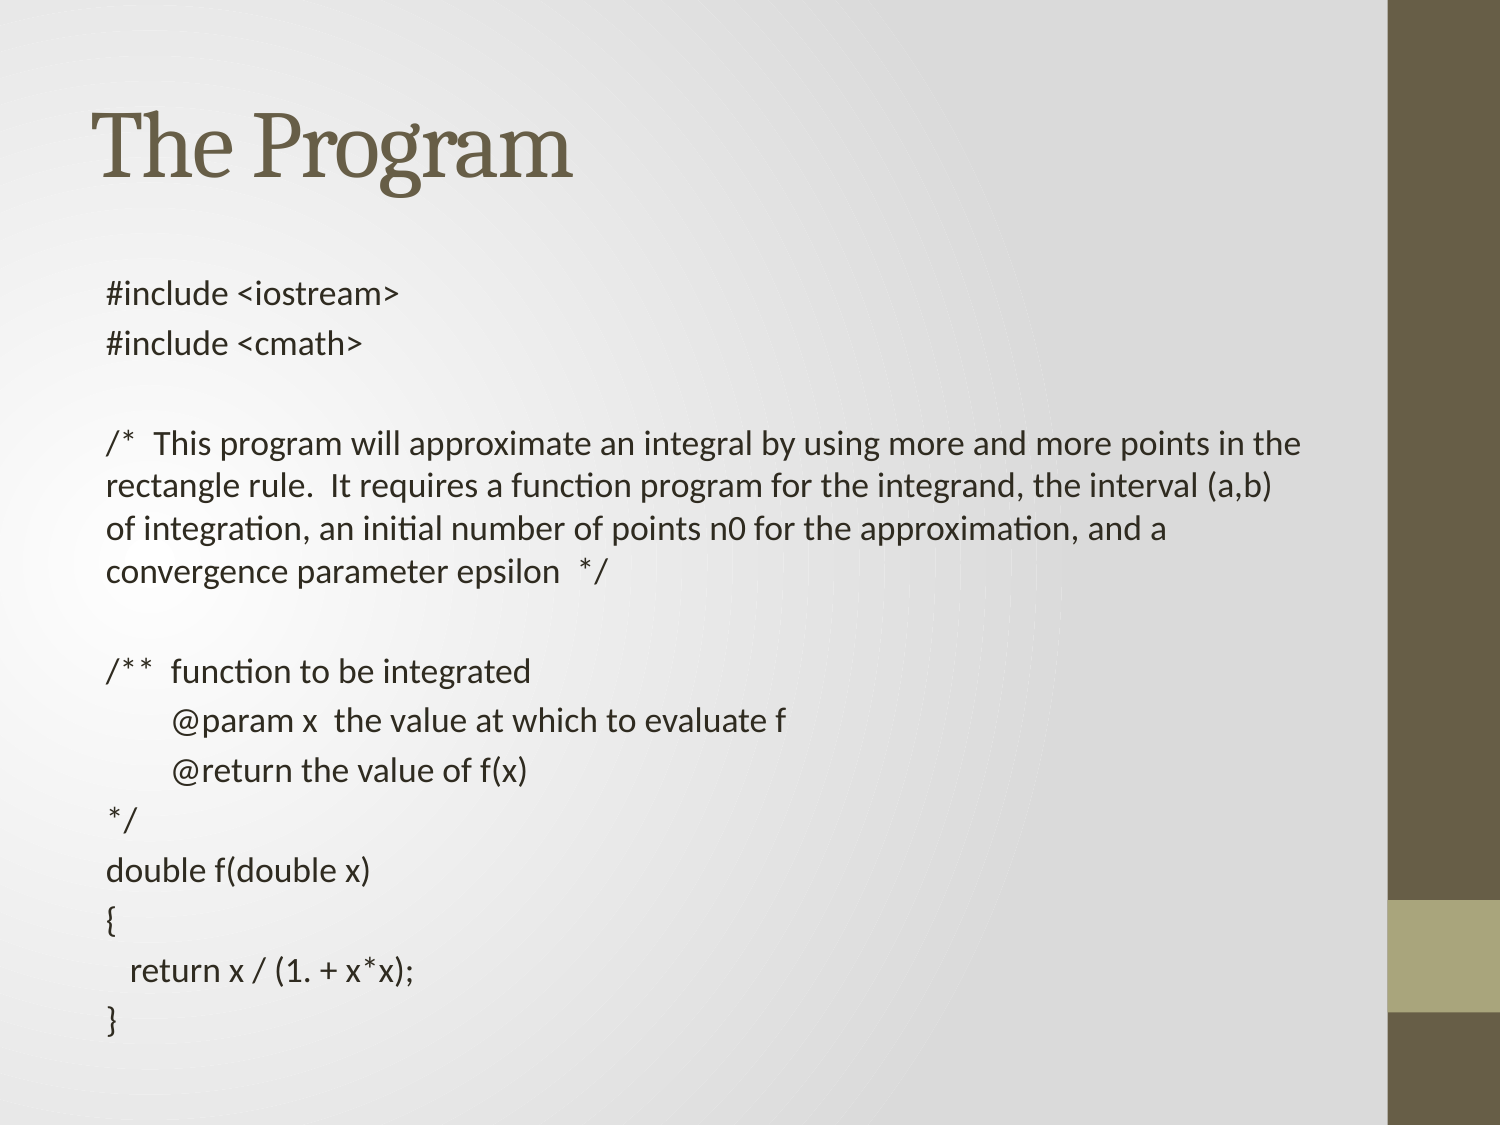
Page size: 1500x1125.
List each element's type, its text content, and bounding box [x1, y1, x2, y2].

list #include <iostream> #include <cmath> /* This program will approximate an integral by using more and more points in the rectangle rule. It requires a function program for the integrand, the interval (a,b) of integration, an initial number of points n0 for the approximation, and a convergence parameter epsilon */ /** function to be integrated @param x the value at which to evaluate f @return the value of f(x) */ double f(double x) { return x / (1. + x*x); } [75, 262, 1325, 1050]
title The Program [75, 45, 1325, 233]
